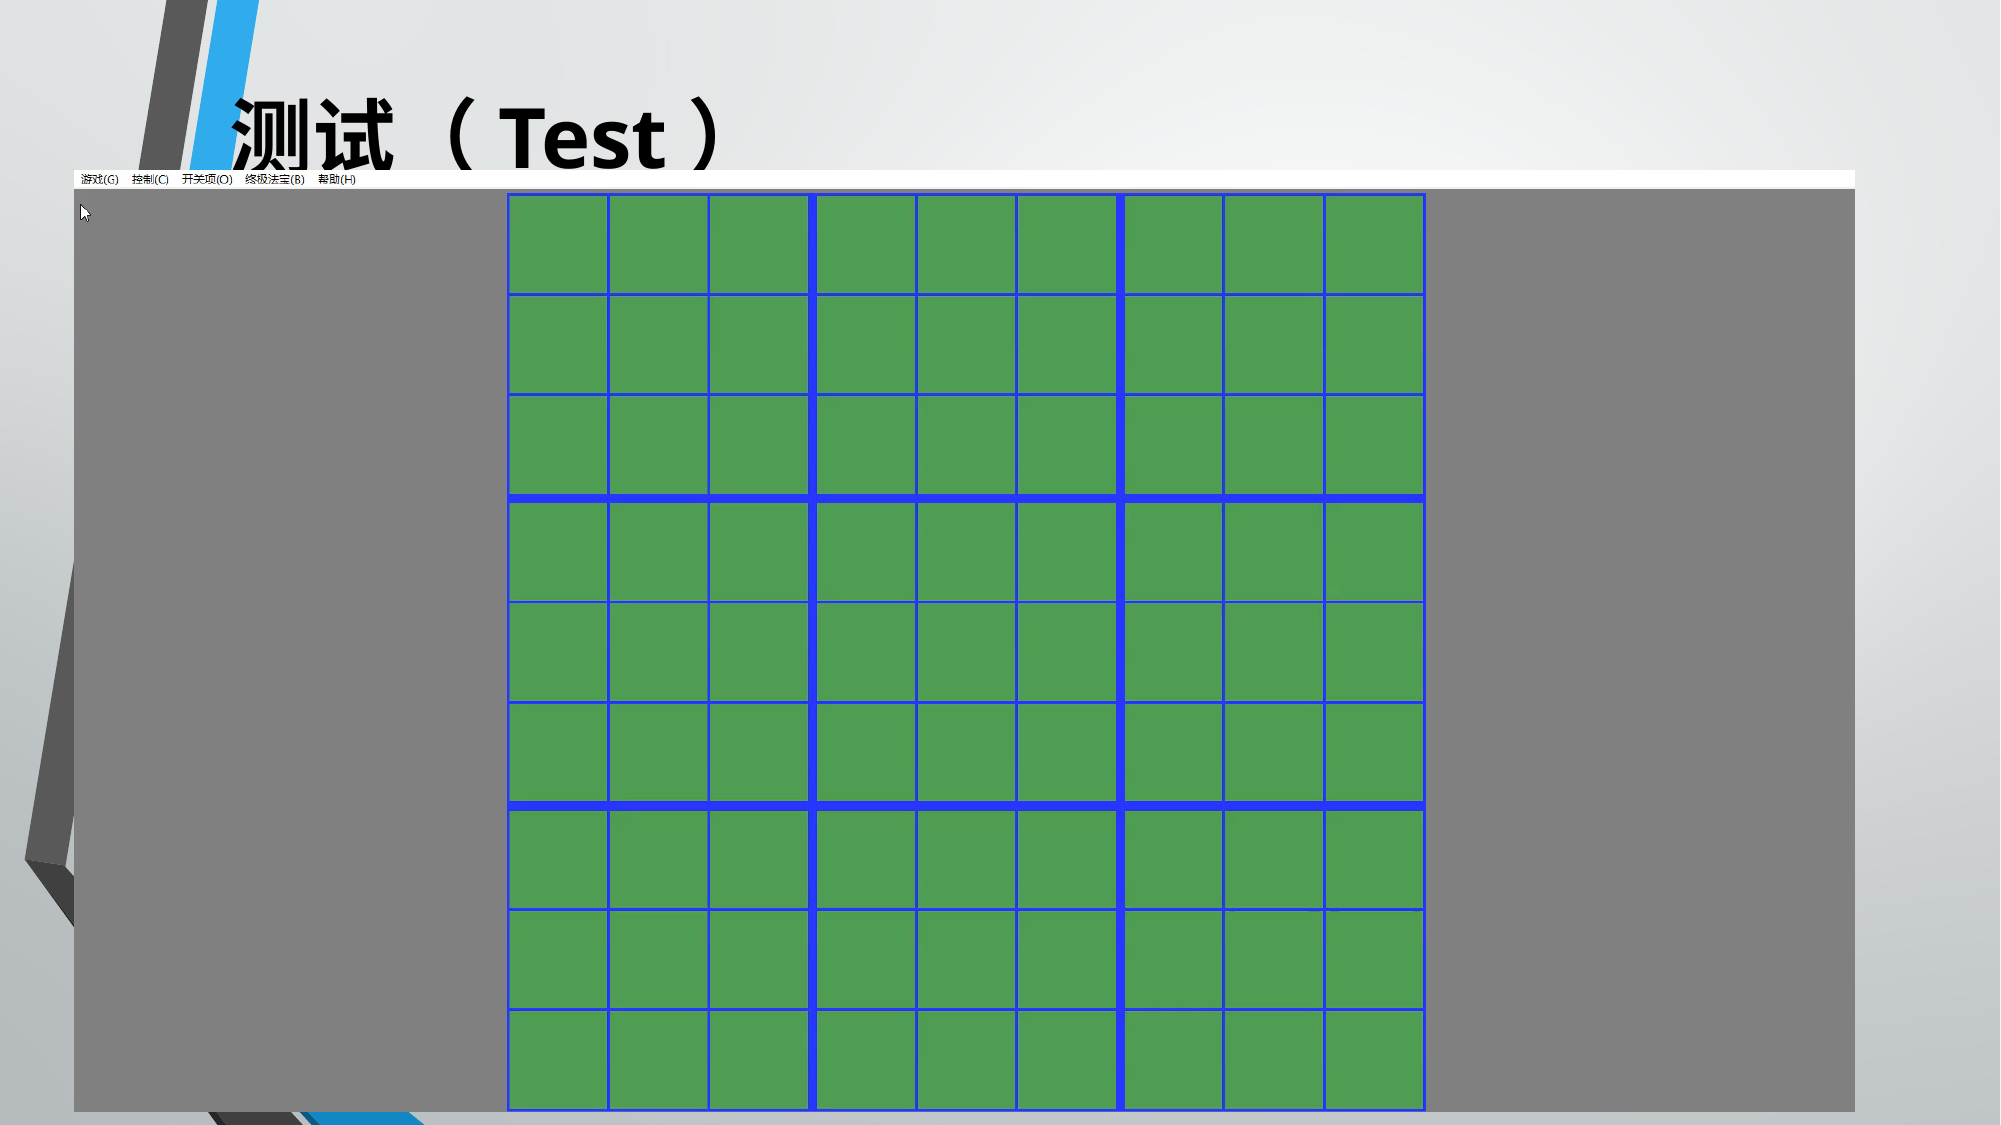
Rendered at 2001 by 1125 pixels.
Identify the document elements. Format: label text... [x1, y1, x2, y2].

title 测试（Test） [144, 0, 856, 169]
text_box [73, 169, 1856, 1113]
